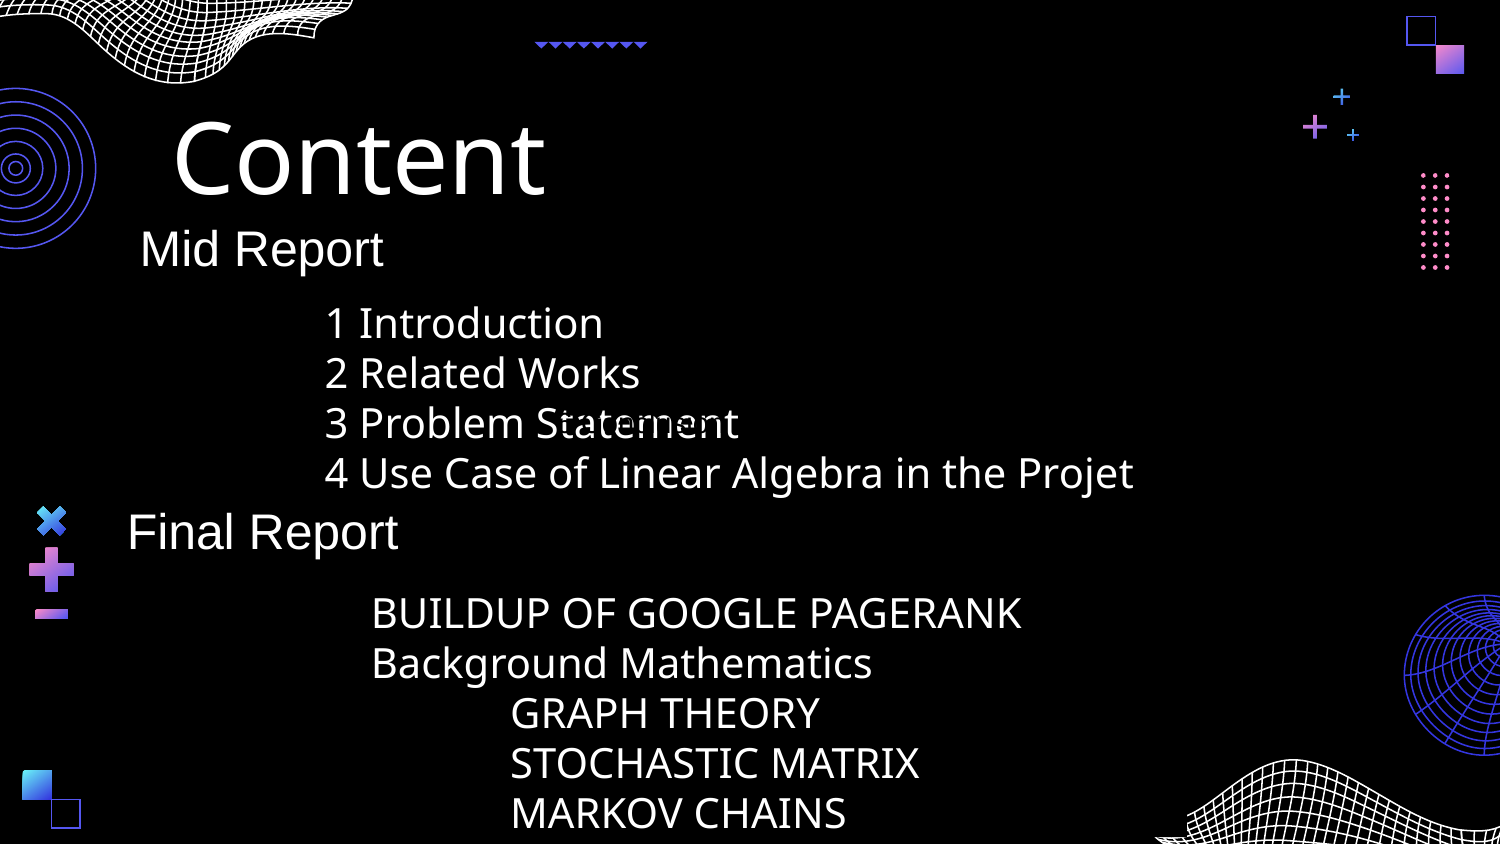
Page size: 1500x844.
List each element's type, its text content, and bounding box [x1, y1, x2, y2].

list 1 Introduction 2 Related Works 3 Problem Statement 4 Use Case of Linear Algebra in the Projet [324, 296, 1152, 547]
text_box BUILDUP OF GOOGLE PAGERANK Background Mathematics GRAPH THEORY STOCHASTIC MATRIX MARKOV CHAINS [360, 587, 1187, 838]
text_box Mid Report [124, 209, 748, 284]
text_box 6 Conclusion [541, 396, 959, 447]
title Content [171, 115, 1438, 194]
text_box Final Report [112, 492, 735, 568]
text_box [1302, 88, 1360, 141]
